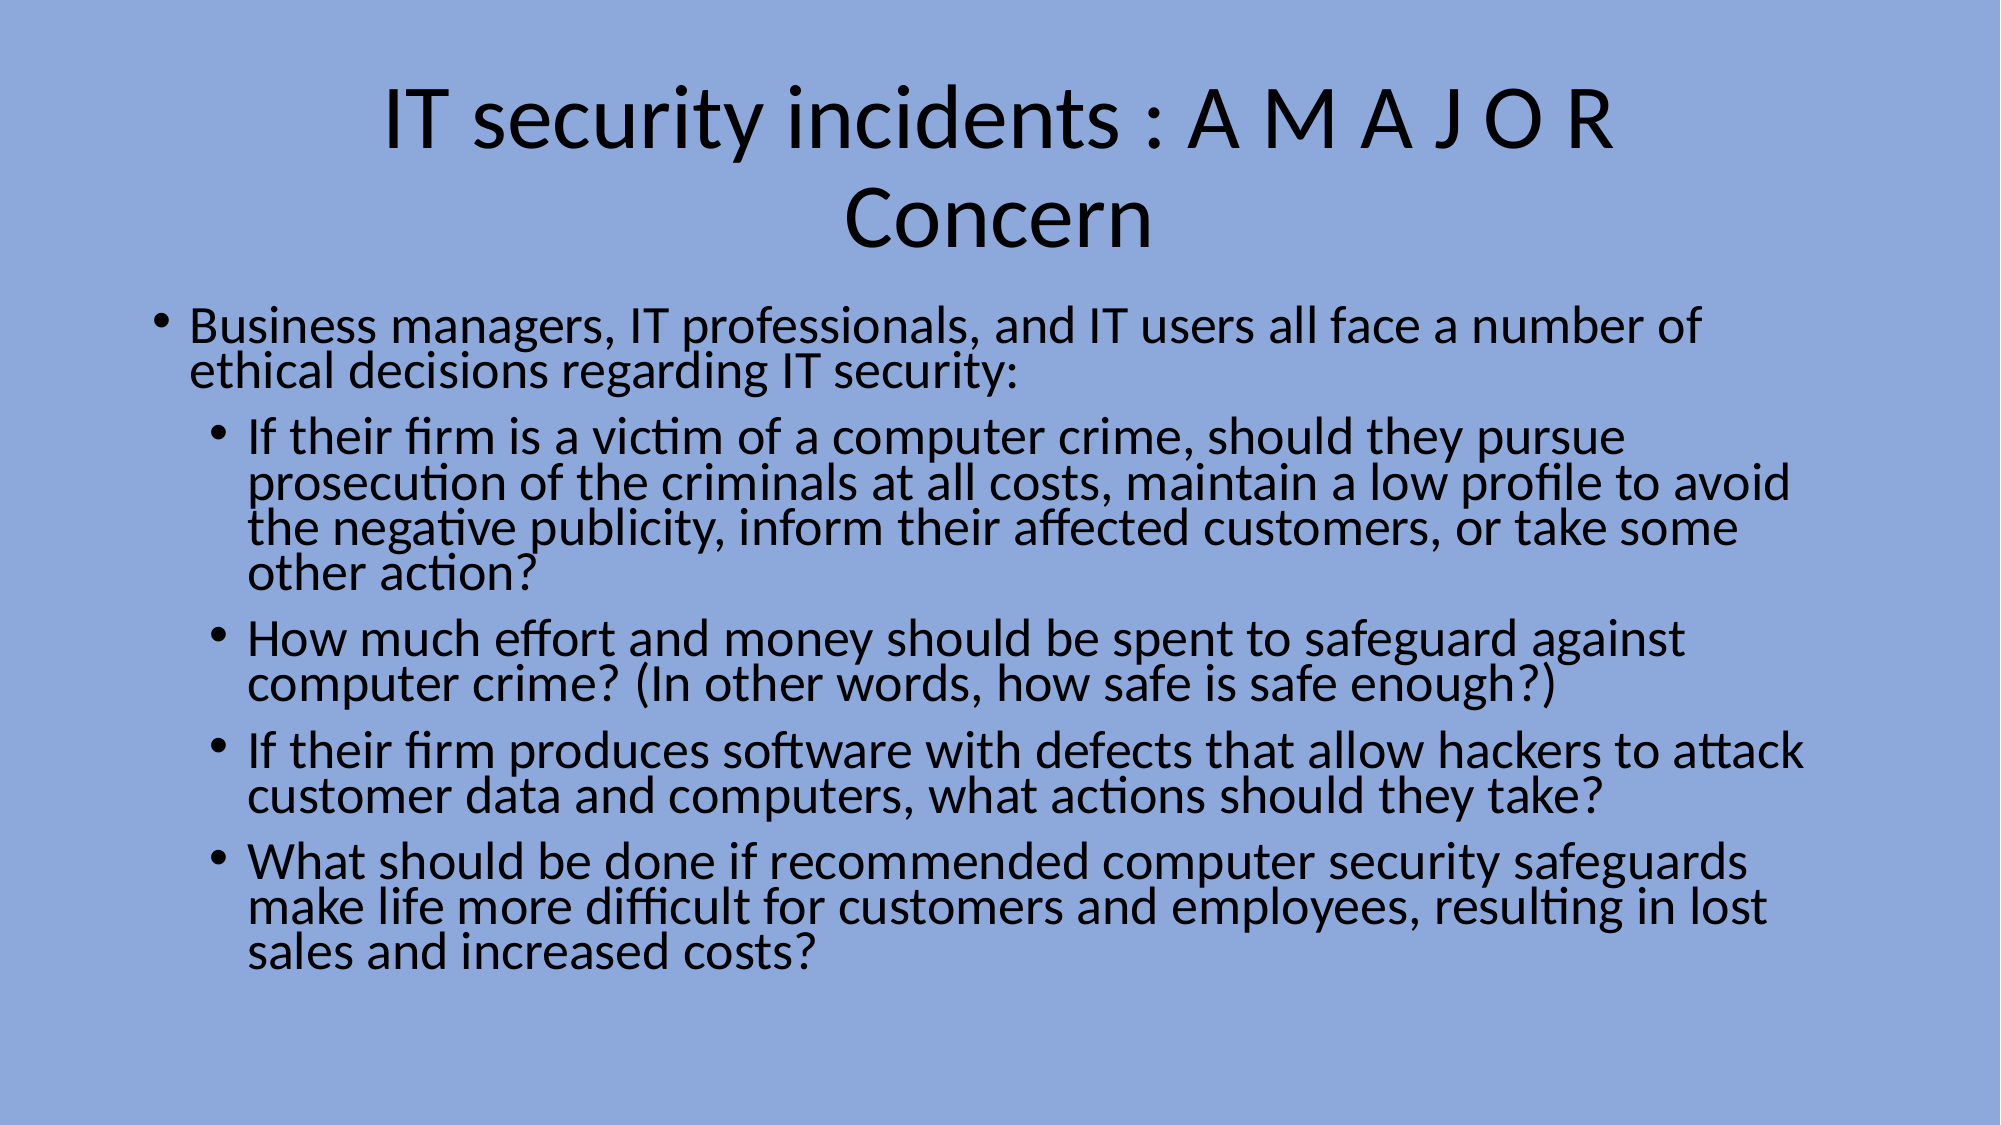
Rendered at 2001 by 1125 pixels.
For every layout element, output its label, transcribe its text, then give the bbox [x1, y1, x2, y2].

title IT security incidents : A M A J O R Concern [137, 59, 1863, 278]
list Business managers, IT professionals, and IT users all face a number of ethical decisions regarding IT security: If their firm is a victim of a computer crime, should they pursue prosecution of the criminals at all costs, maintain a low profile to avoid the negative publicity, inform their affected customers, or take some other action? How much effort and money should be spent to safeguard against computer crime? (In other words, how safe is safe enough?) If their firm produces software with defects that allow hackers to attack customer data and computers, what actions should they take? What should be done if recommended computer security safeguards make life more difficult for customers and employees, resulting in lost sales and increased costs? [137, 299, 1863, 1014]
